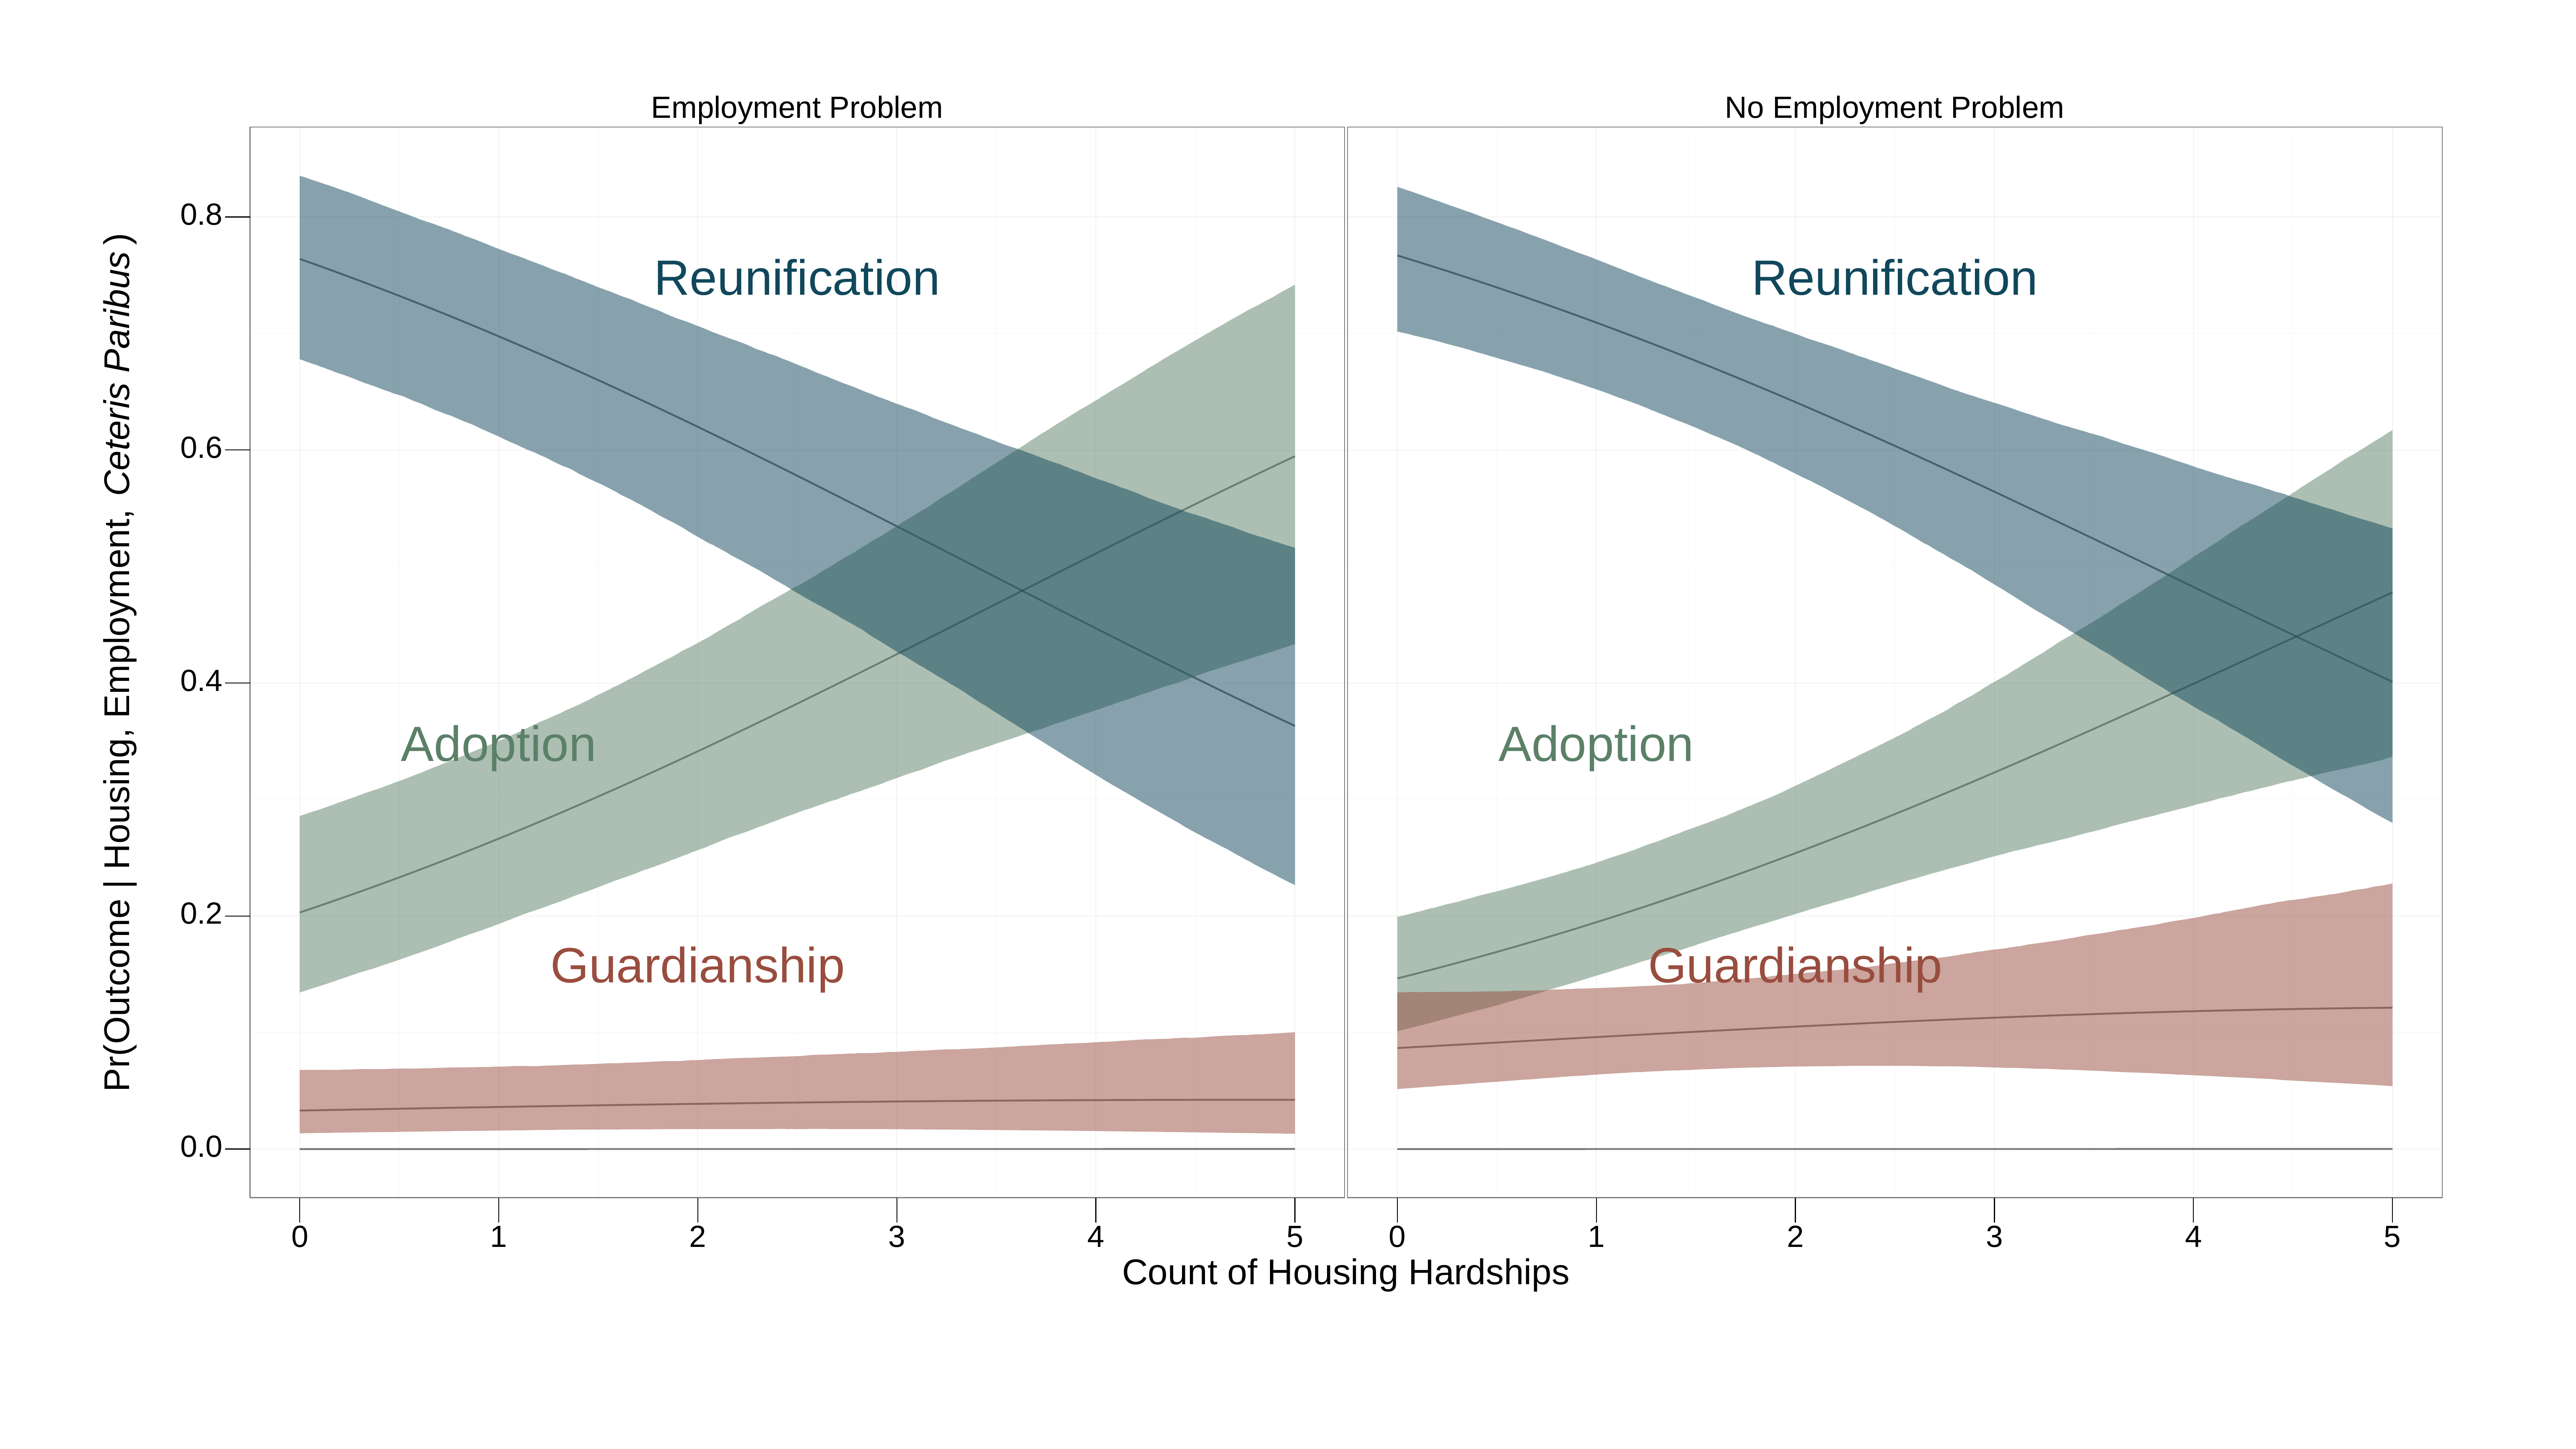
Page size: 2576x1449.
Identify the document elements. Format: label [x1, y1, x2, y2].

text_box [128, 81, 2447, 1295]
